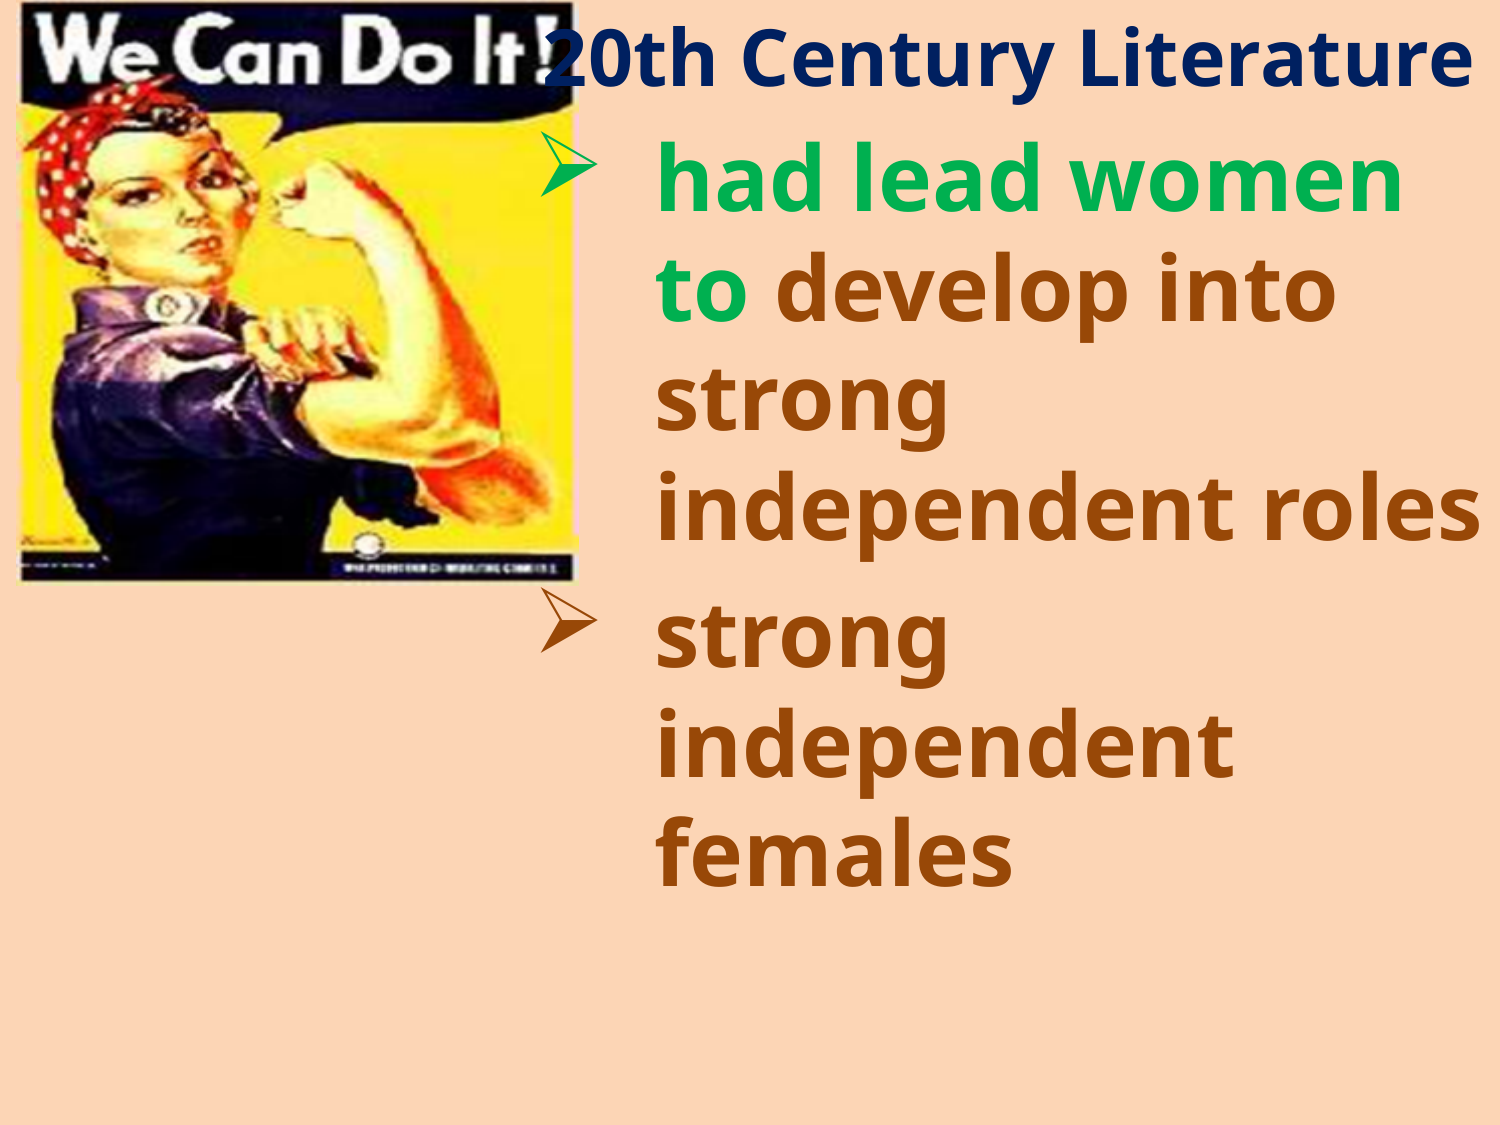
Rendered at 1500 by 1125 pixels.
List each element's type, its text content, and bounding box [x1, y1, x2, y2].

subtitle 20th Century Literature had lead women to develop into strong independent roles strong independent females [518, 0, 1500, 1125]
picture [15, 0, 579, 587]
